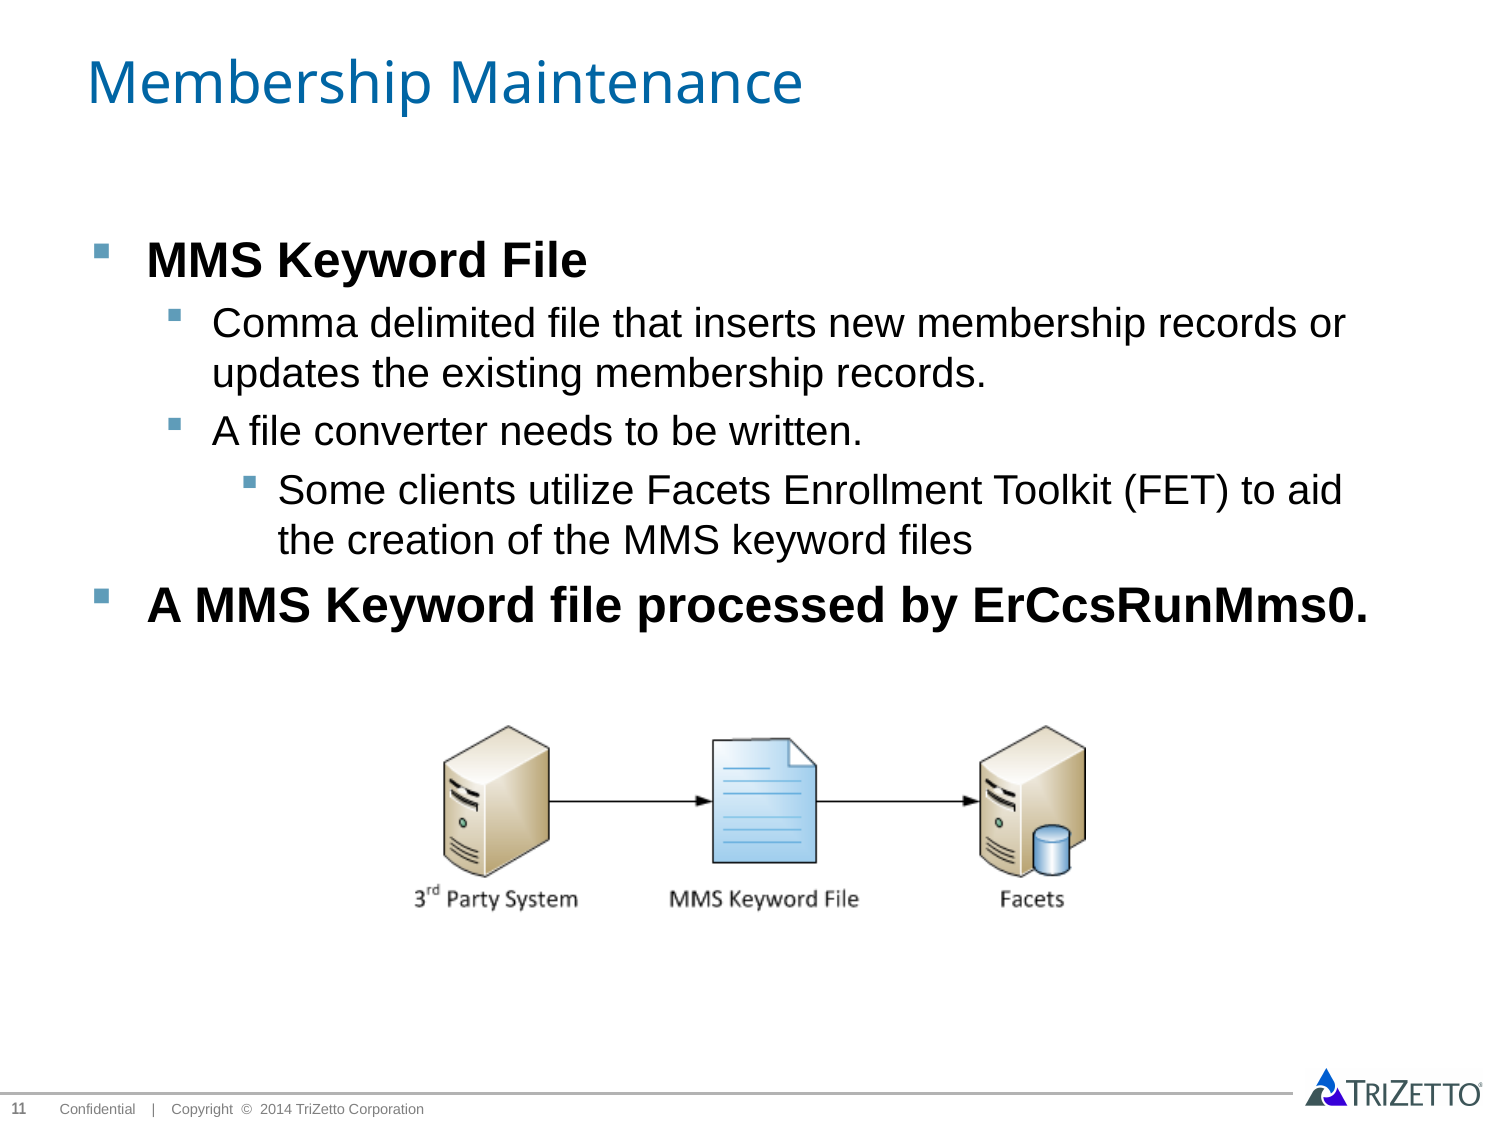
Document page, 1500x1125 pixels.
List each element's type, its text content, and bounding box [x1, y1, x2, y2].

picture [413, 724, 1087, 915]
list MMS Keyword File Comma delimited file that inserts new membership records or updates the existing membership records. A file converter needs to be written. Some clients utilize Facets Enrollment Toolkit (FET) to aid the creation of the MMS keyword files A MMS Keyword file processed by ErCcsRunMms0. [74, 219, 1426, 977]
picture [1305, 1068, 1483, 1106]
title Membership Maintenance [71, 44, 1430, 126]
